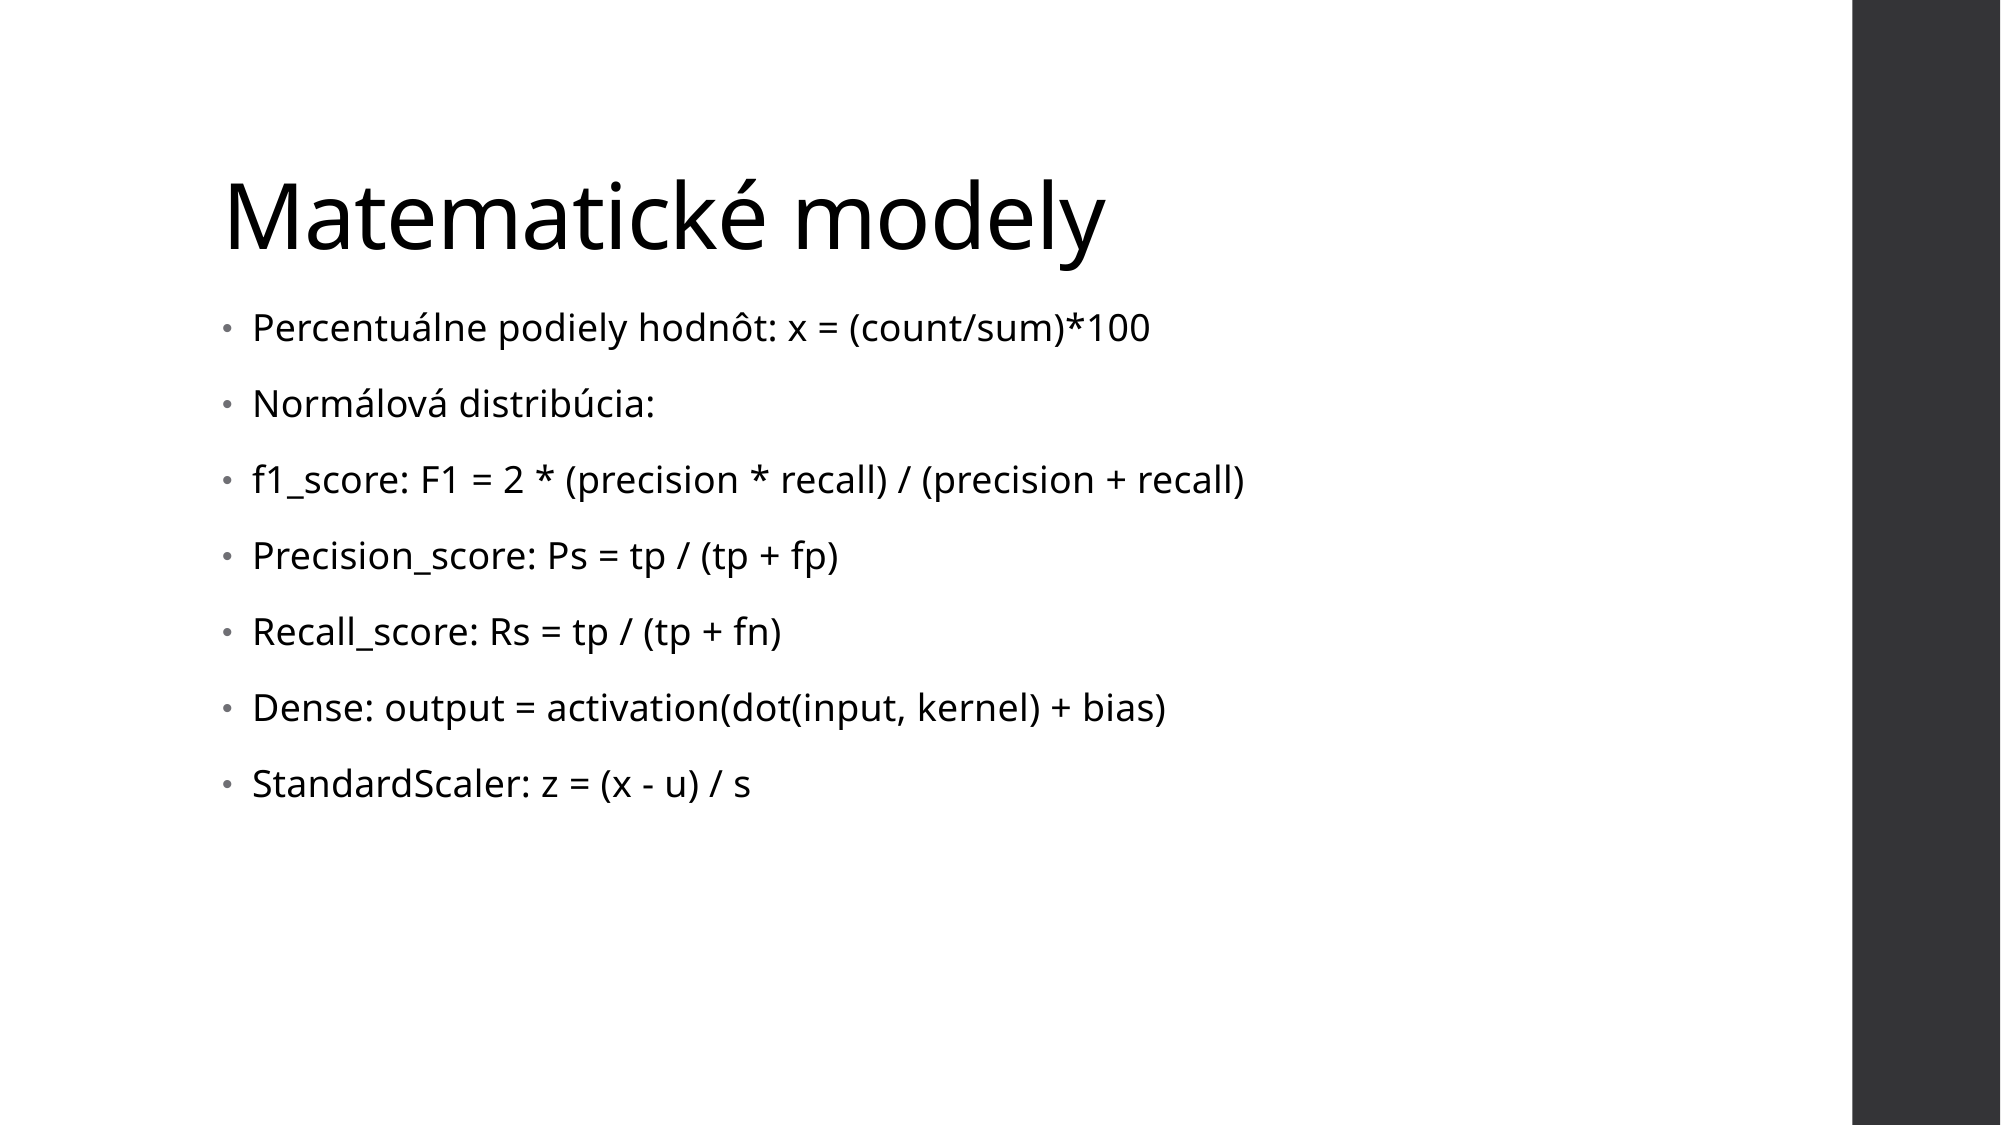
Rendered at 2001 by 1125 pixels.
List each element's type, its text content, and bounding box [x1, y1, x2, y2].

list Percentuálne podiely hodnôt: x = (count/sum)*100 Normálová distribúcia: f1_score: F1 = 2 * (precision * recall) / (precision + recall) Precision_score: Ps = tp / (tp + fp) Recall_score: Rs = tp / (tp + fn) Dense: output = activation(dot(input, kernel) + bias) StandardScaler: z = (x - u) / s [206, 299, 1617, 1014]
title Matematické modely [206, 60, 1797, 278]
